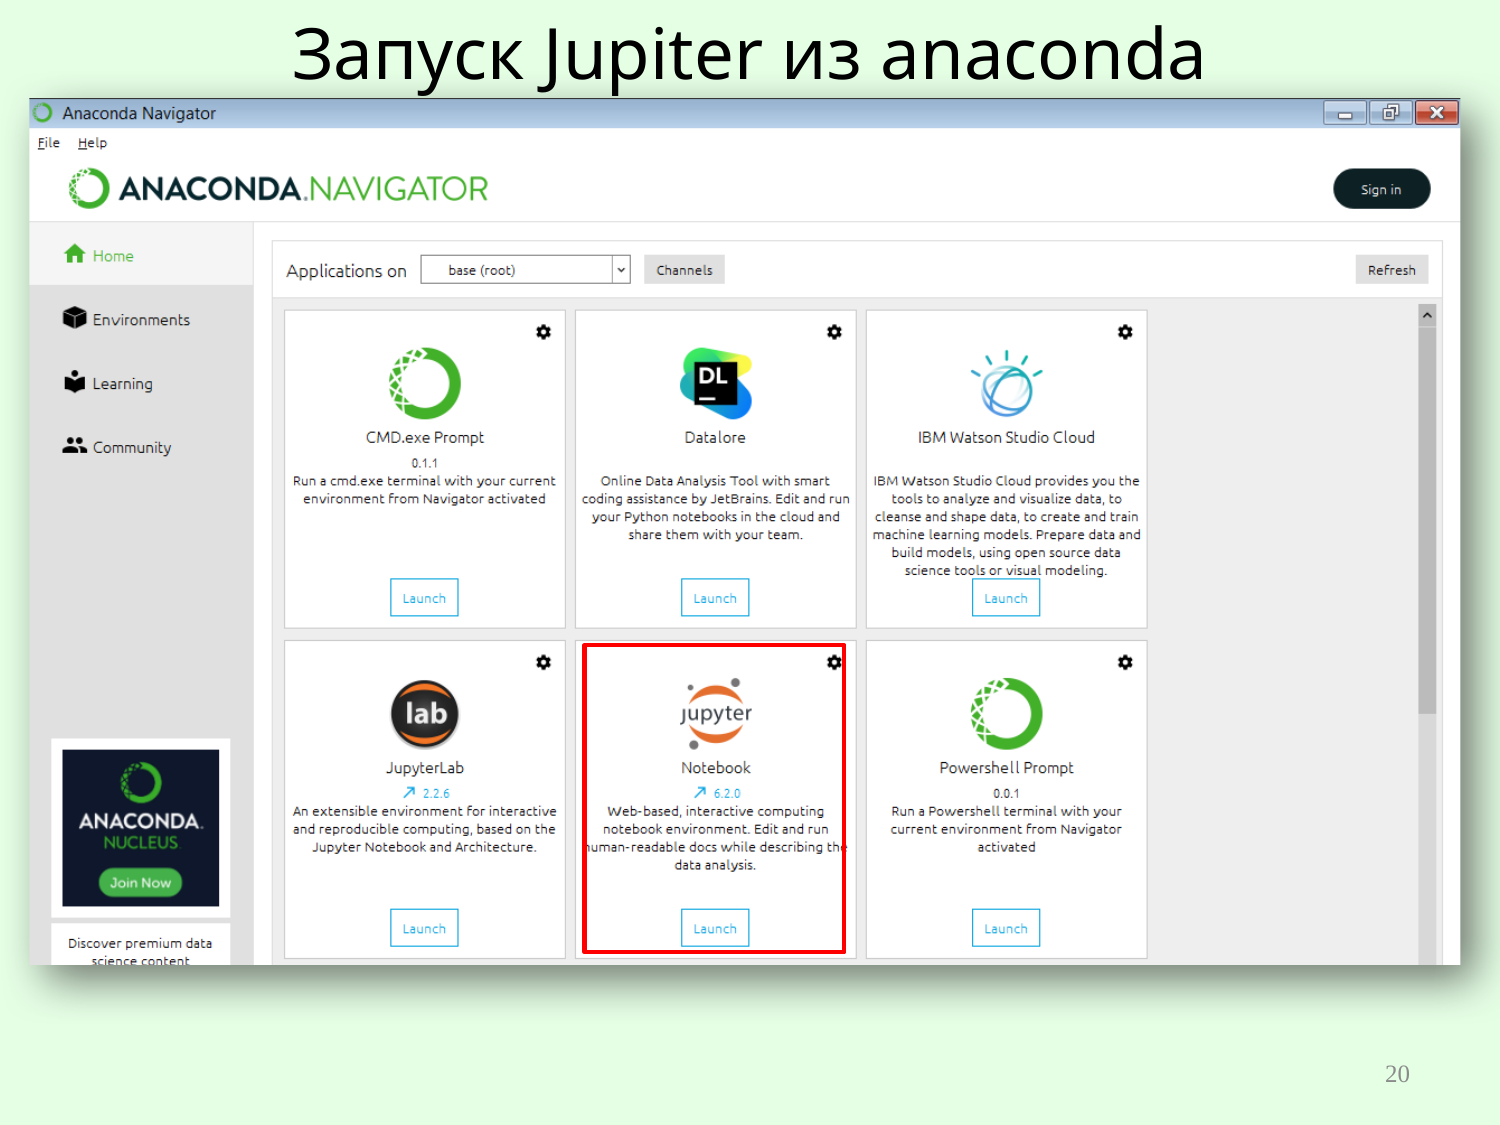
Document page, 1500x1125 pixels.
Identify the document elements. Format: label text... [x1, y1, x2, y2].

title Запуск Jupiter из anaconda [17, 0, 1483, 102]
slide_number 20 [1074, 1042, 1425, 1103]
picture [29, 98, 1461, 965]
